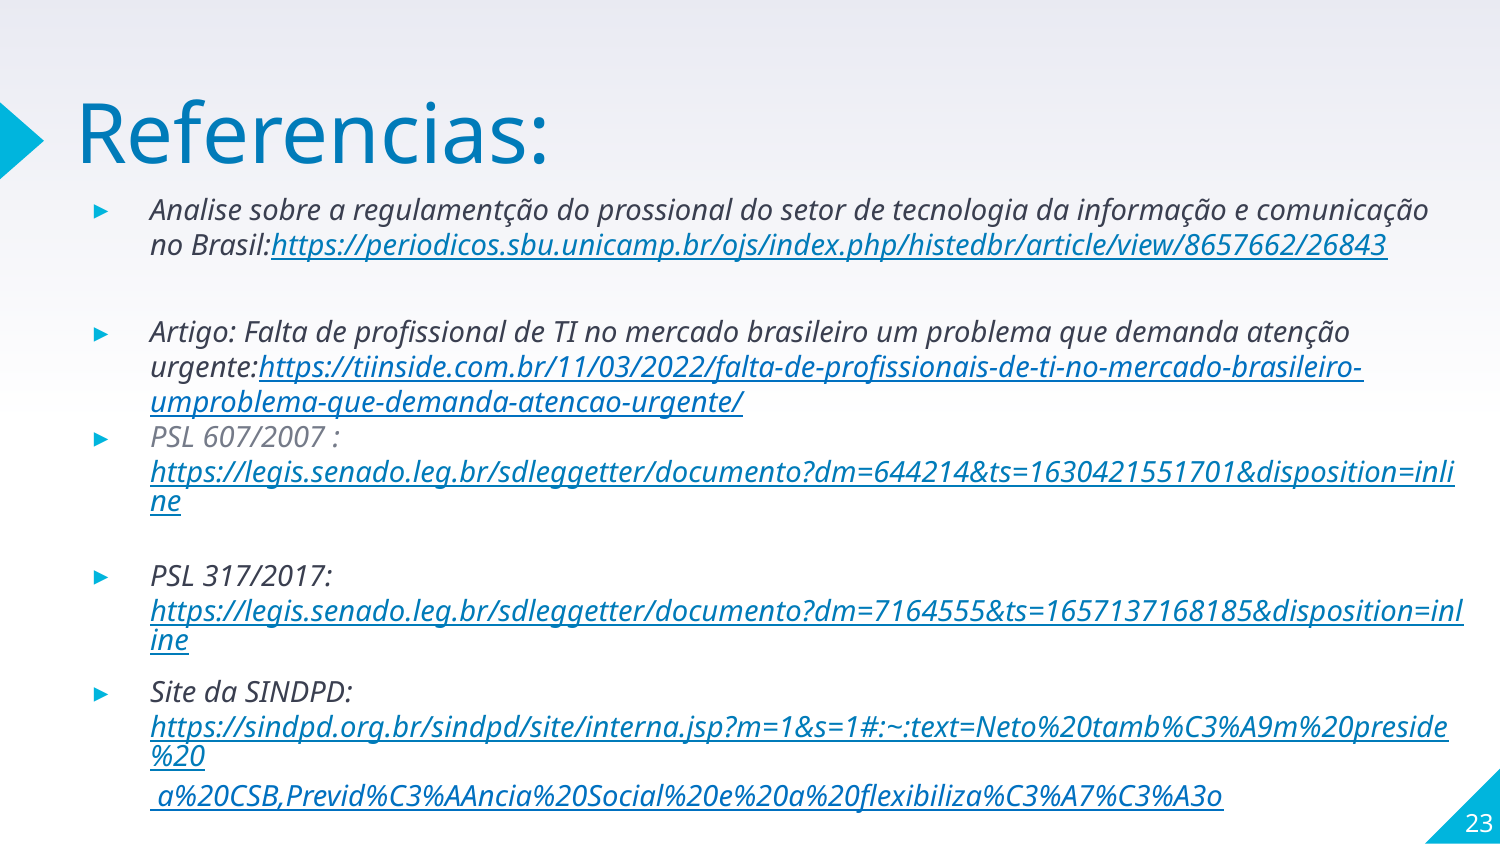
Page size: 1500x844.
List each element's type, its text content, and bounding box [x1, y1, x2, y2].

list Analise sobre a regulamentção do prossional do setor de tecnologia da informação e comunicação no Brasil:https://periodicos.sbu.unicamp.br/ojs/index.php/histedbr/article/view/8657662/26843 Artigo: Falta de profissional de TI no mercado brasileiro um problema que demanda atenção urgente:https://tiinside.com.br/11/03/2022/falta-de-profissionais-de-ti-no-mercado-brasileiro-umproblema-que-demanda-atencao-urgente/ PSL 607/2007 : https://legis.senado.leg.br/sdleggetter/documento?dm=644214&ts=1630421551701&disposition=inline PSL 317/2017: https://legis.senado.leg.br/sdleggetter/documento?dm=7164555&ts=1657137168185&disposition=inline Site da SINDPD: https://sindpd.org.br/sindpd/site/interna.jsp?m=1&s=1#:~:text=Neto%20tamb%C3%A9m%20preside%20 a%20CSB,Previd%C3%AAncia%20Social%20e%20a%20flexibiliza%C3%A7%C3%A3o [75, 191, 1466, 821]
title Referencias: [75, 99, 1001, 191]
slide_number 23 [1418, 760, 1494, 838]
